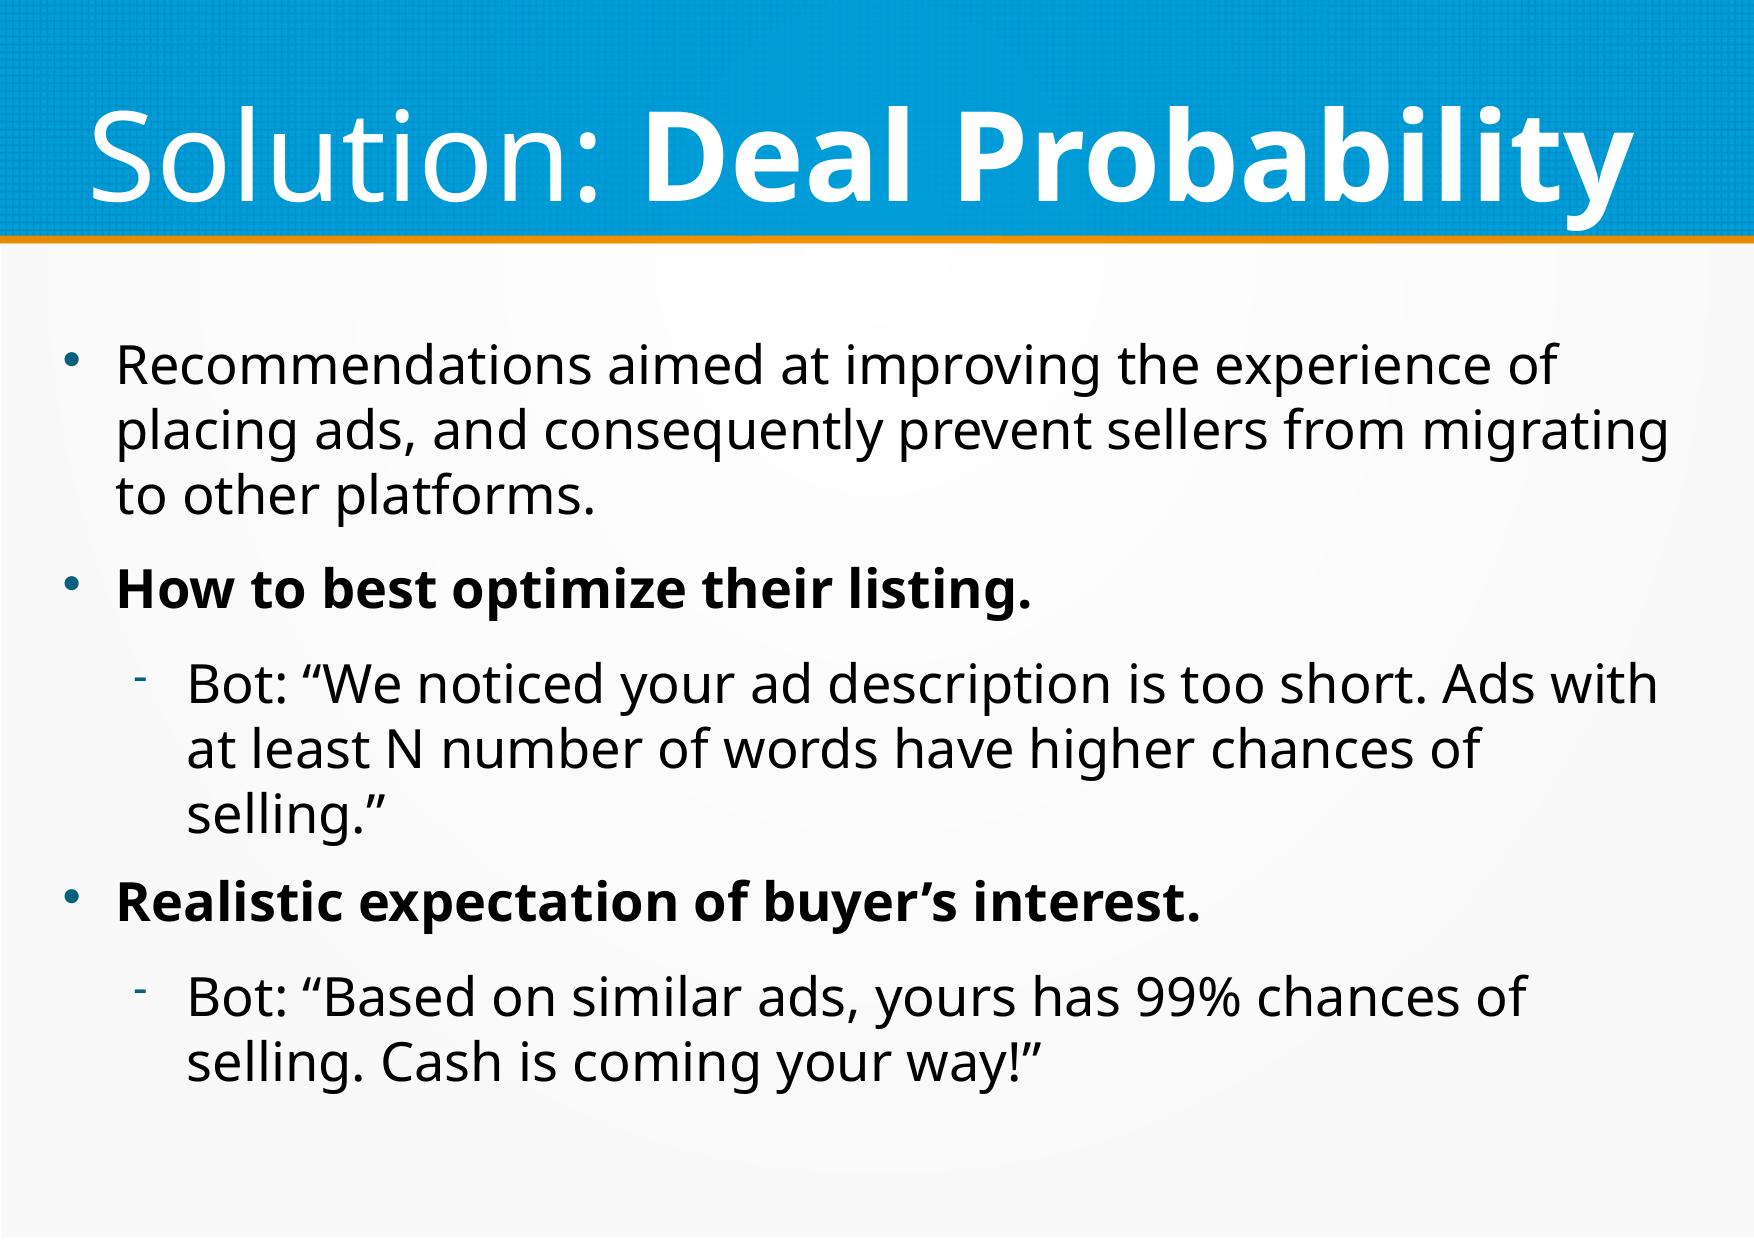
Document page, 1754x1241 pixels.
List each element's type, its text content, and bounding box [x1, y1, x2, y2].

picture [0, 236, 1754, 1241]
text_box Solution: Deal Probability [87, 19, 1666, 227]
text_box Recommendations aimed at improving the experience of placing ads, and consequently prevent sellers from migrating to other platforms. How to best optimize their listing. Bot: “We noticed your ad description is too short. Ads with at least N number of words have higher chances of selling.” Realistic expectation of buyer’s interest. Bot: “Based on similar ads, yours has 99% chances of selling. Cash is coming your way!” [44, 329, 1695, 1185]
